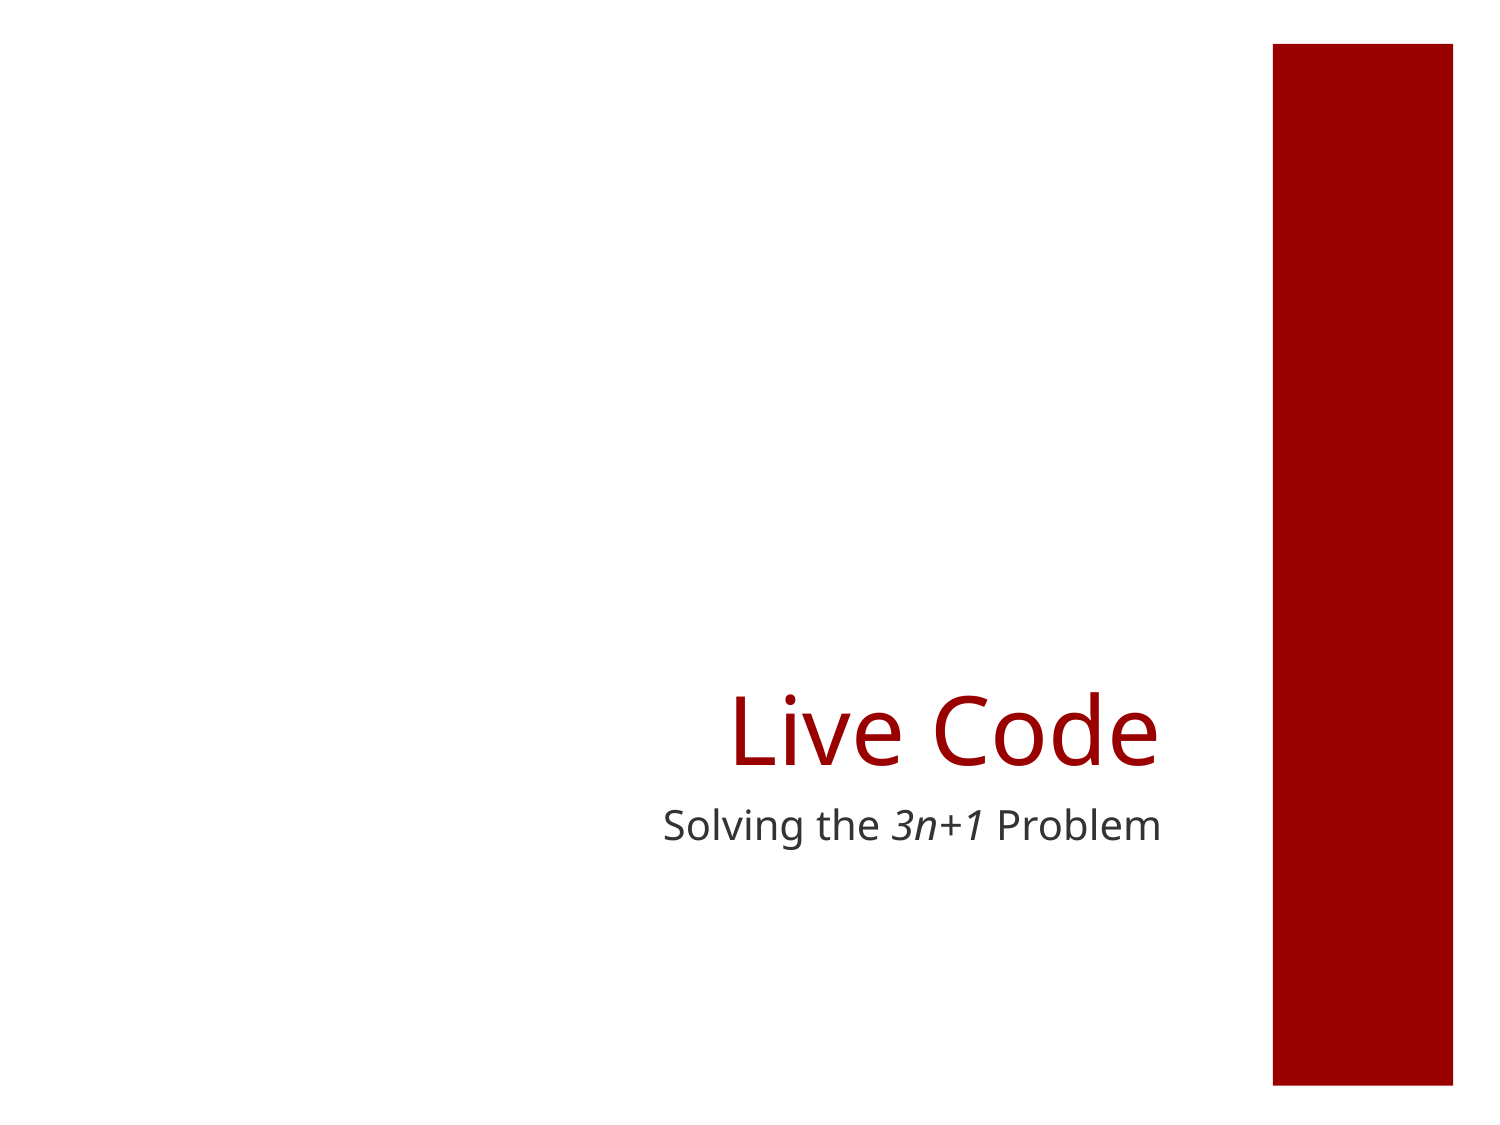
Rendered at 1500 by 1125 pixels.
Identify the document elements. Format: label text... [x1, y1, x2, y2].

list Solving the 3n+1 Problem [362, 791, 1178, 1009]
title Live Code [362, 562, 1178, 791]
